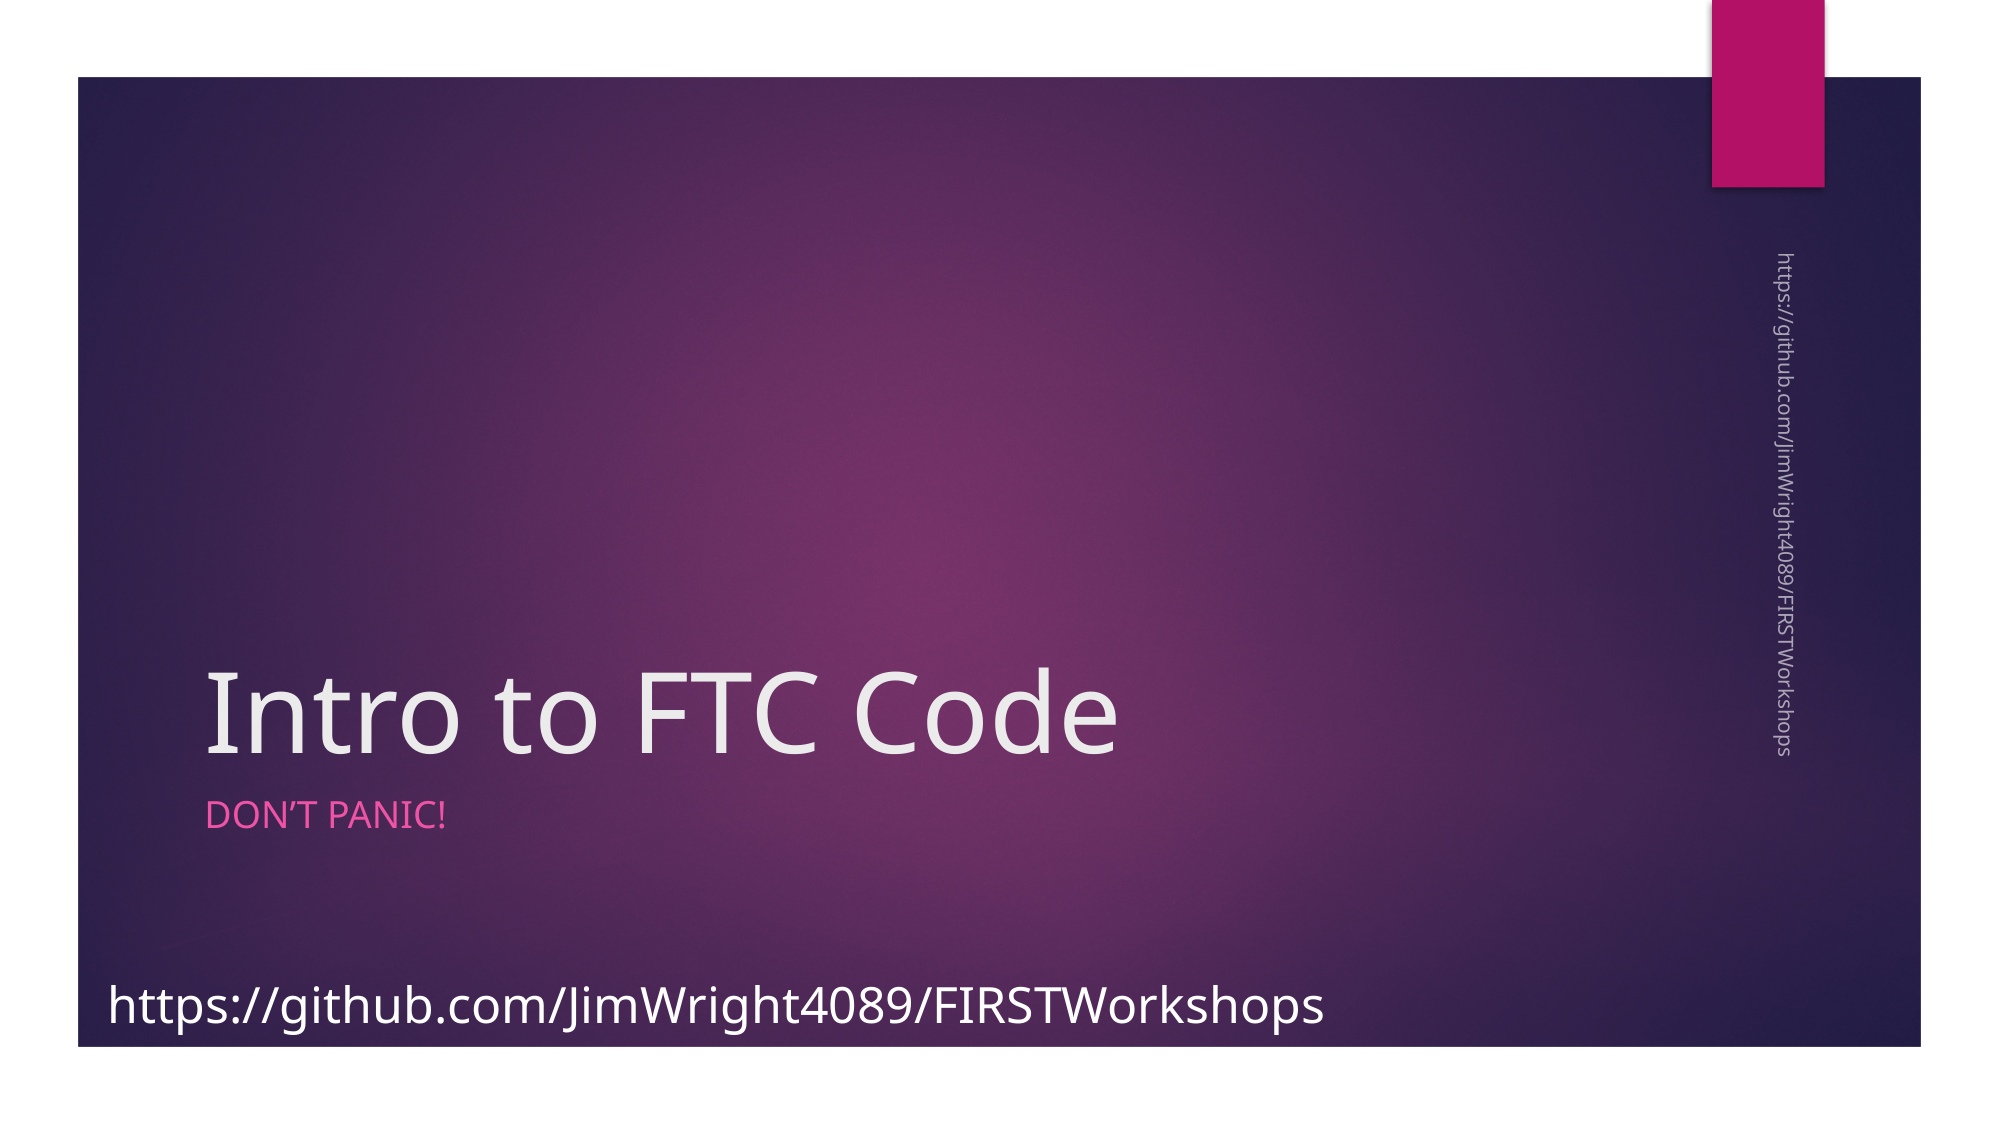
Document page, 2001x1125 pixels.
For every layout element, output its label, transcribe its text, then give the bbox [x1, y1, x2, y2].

footer https://github.com/JimWright4089/FIRSTWorkshops [1760, 237, 1811, 872]
subtitle Don’t panic! [189, 783, 1638, 925]
title Intro to FTC Code [189, 344, 1638, 783]
text_box https://github.com/JimWright4089/FIRSTWorkshops [93, 966, 1341, 1041]
